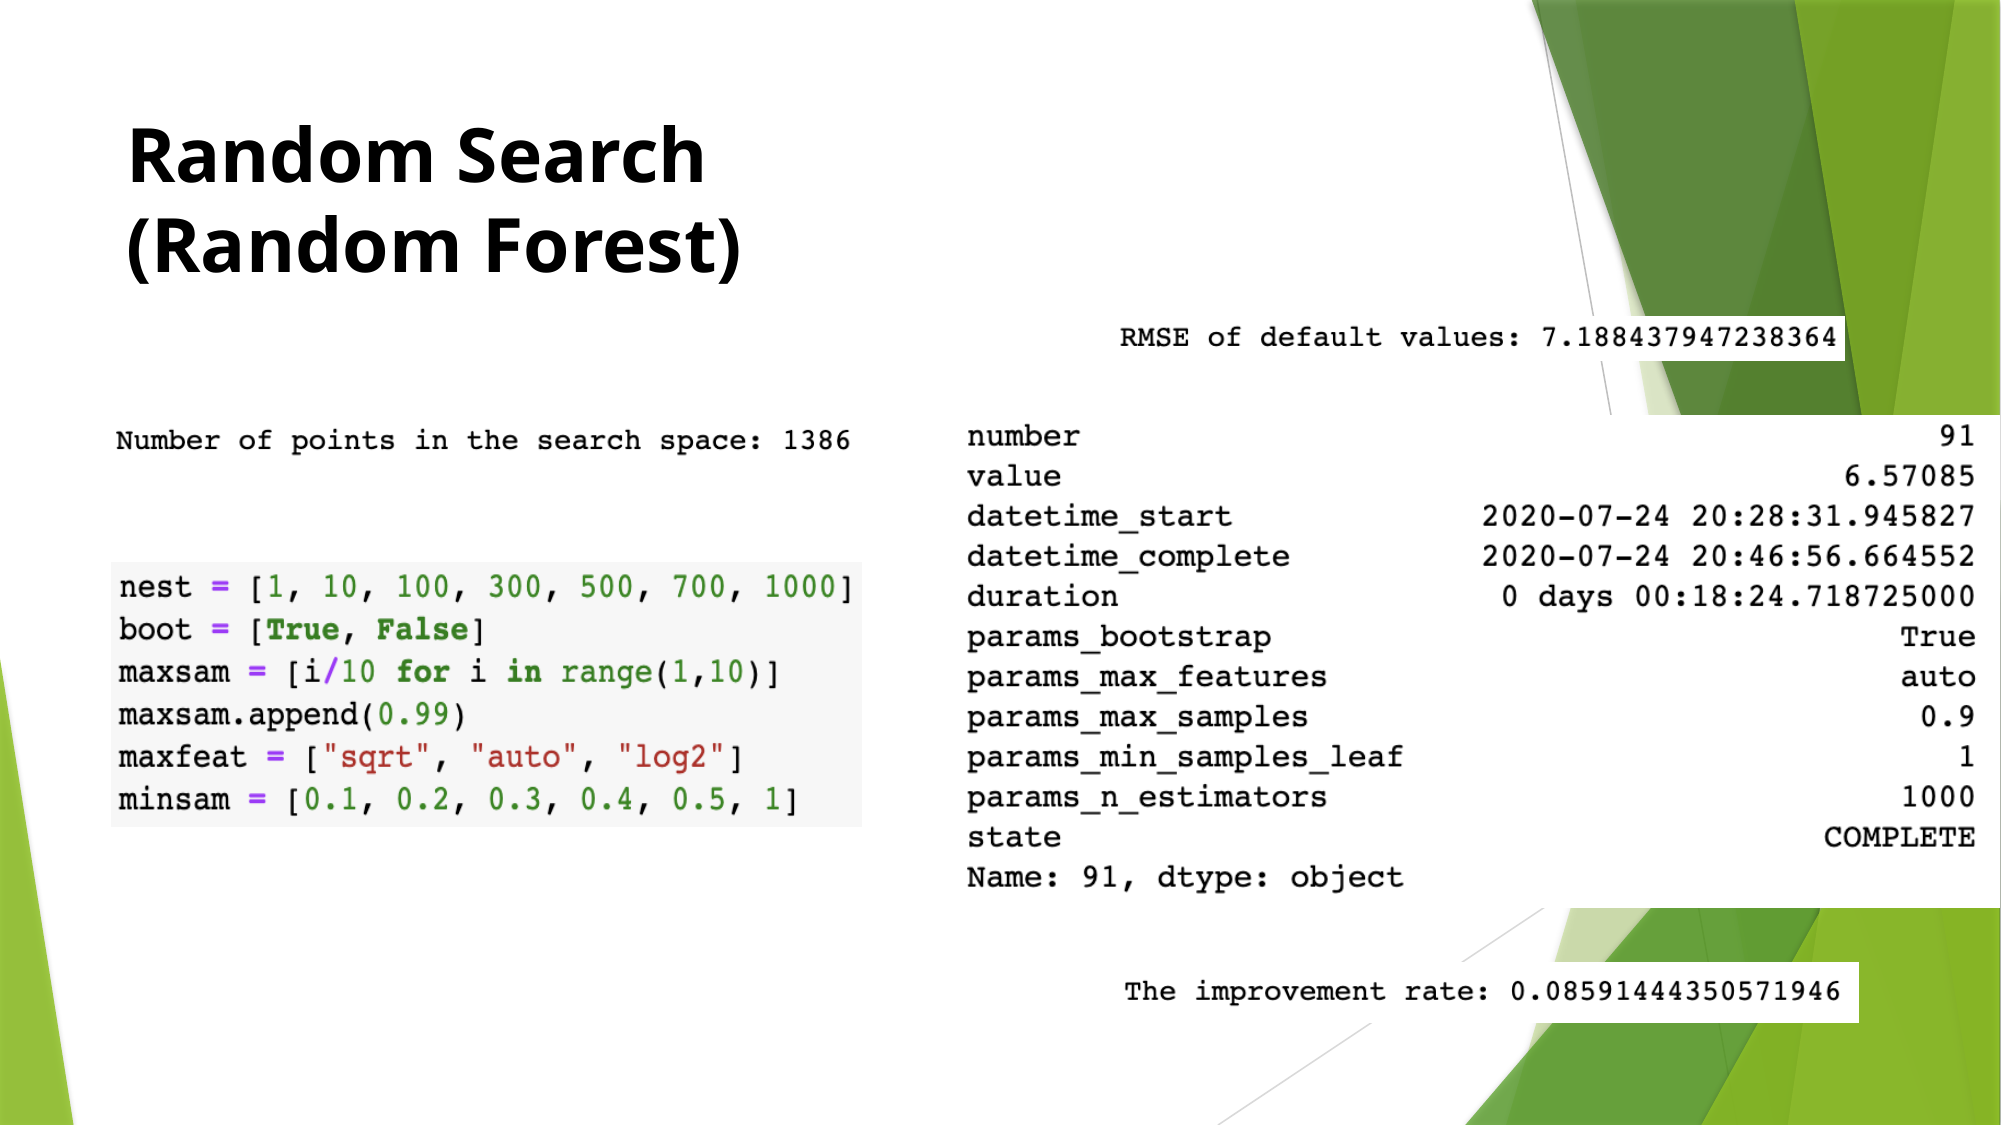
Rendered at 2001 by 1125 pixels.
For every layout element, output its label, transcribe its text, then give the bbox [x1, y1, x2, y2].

title Random Search (Random Forest) [111, 99, 1522, 317]
picture [110, 415, 862, 464]
picture [1112, 962, 1860, 1024]
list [956, 415, 2000, 908]
picture [1112, 316, 1845, 361]
picture [110, 561, 862, 828]
